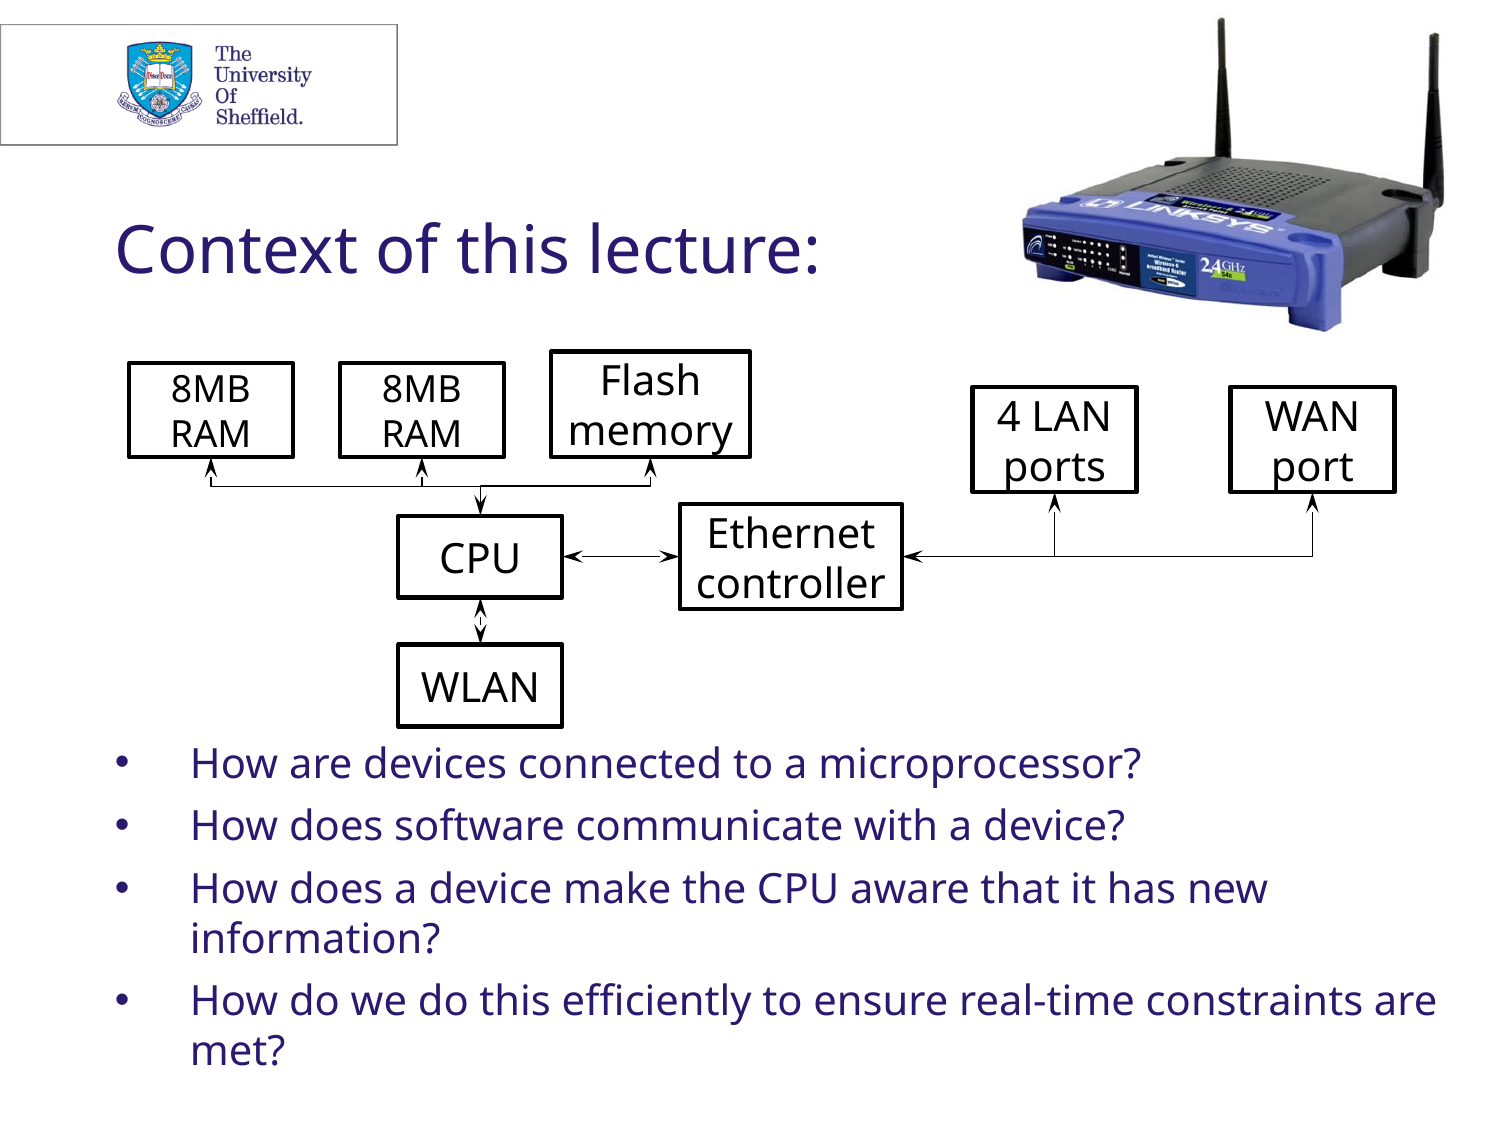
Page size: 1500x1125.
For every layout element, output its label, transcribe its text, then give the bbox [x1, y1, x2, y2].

picture [0, 24, 398, 146]
list Context of this lecture: How are devices connected to a microprocessor? How does software communicate with a device? How does a device make the CPU aware that it has new information? How do we do this efficiently to ensure real-time constraints are met? [99, 198, 1478, 1001]
picture [1019, 11, 1478, 335]
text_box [128, 351, 1395, 727]
